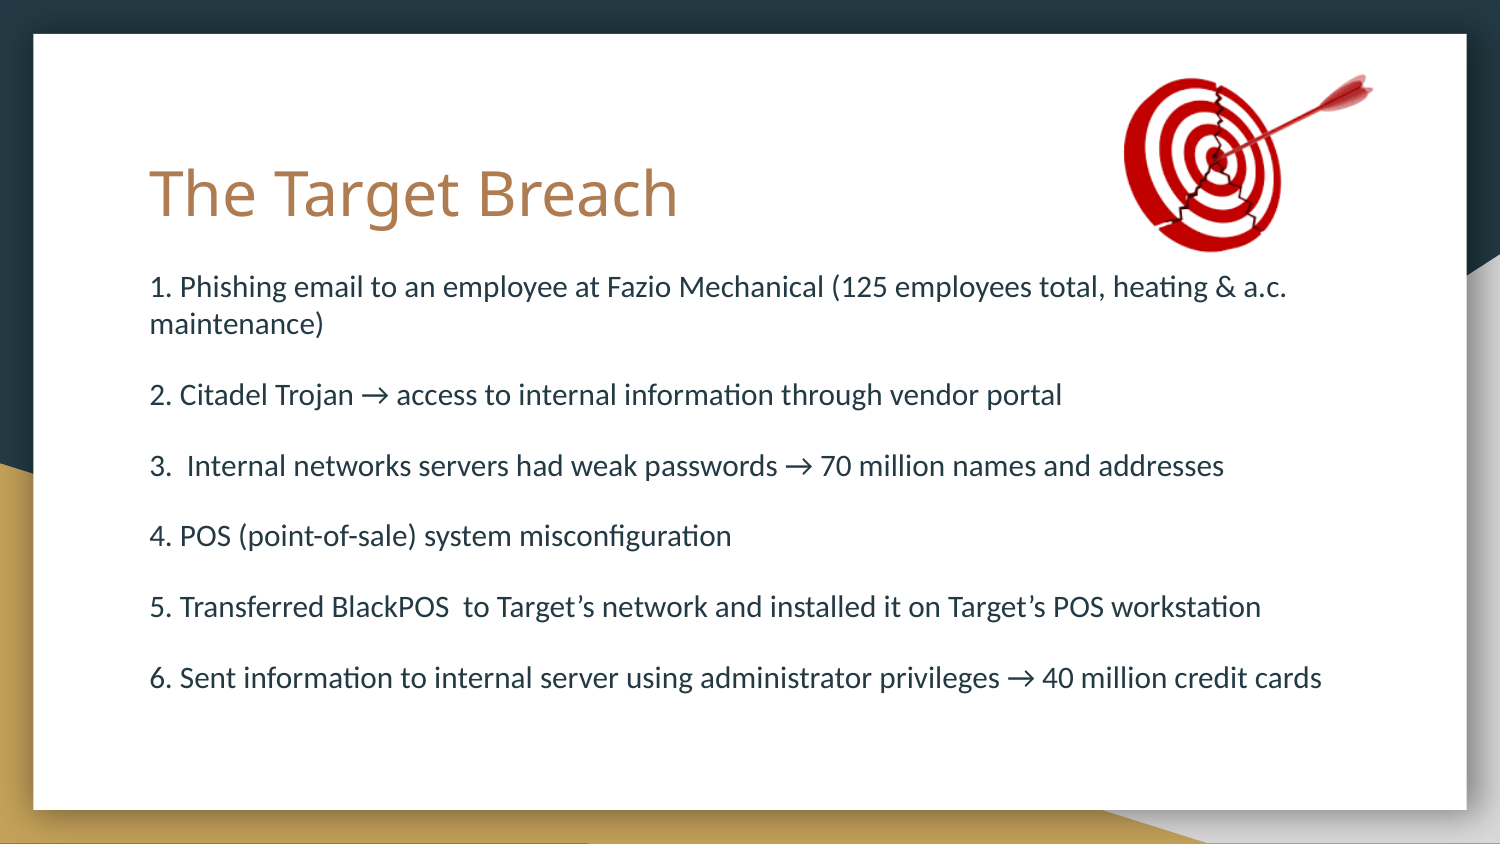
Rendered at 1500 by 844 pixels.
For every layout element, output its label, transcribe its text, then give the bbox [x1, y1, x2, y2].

list 1. Phishing email to an employee at Fazio Mechanical (125 employees total, heating & a.c. maintenance) 2. Citadel Trojan → access to internal information through vendor portal 3. Internal networks servers had weak passwords → 70 million names and addresses 4. POS (point-of-sale) system misconfiguration 5. Transferred BlackPOS to Target’s network and installed it on Target’s POS workstation 6. Sent information to internal server using administrator privileges → 40 million credit cards [134, 250, 1366, 653]
picture [1082, 48, 1416, 268]
title The Target Breach [134, 138, 1077, 250]
